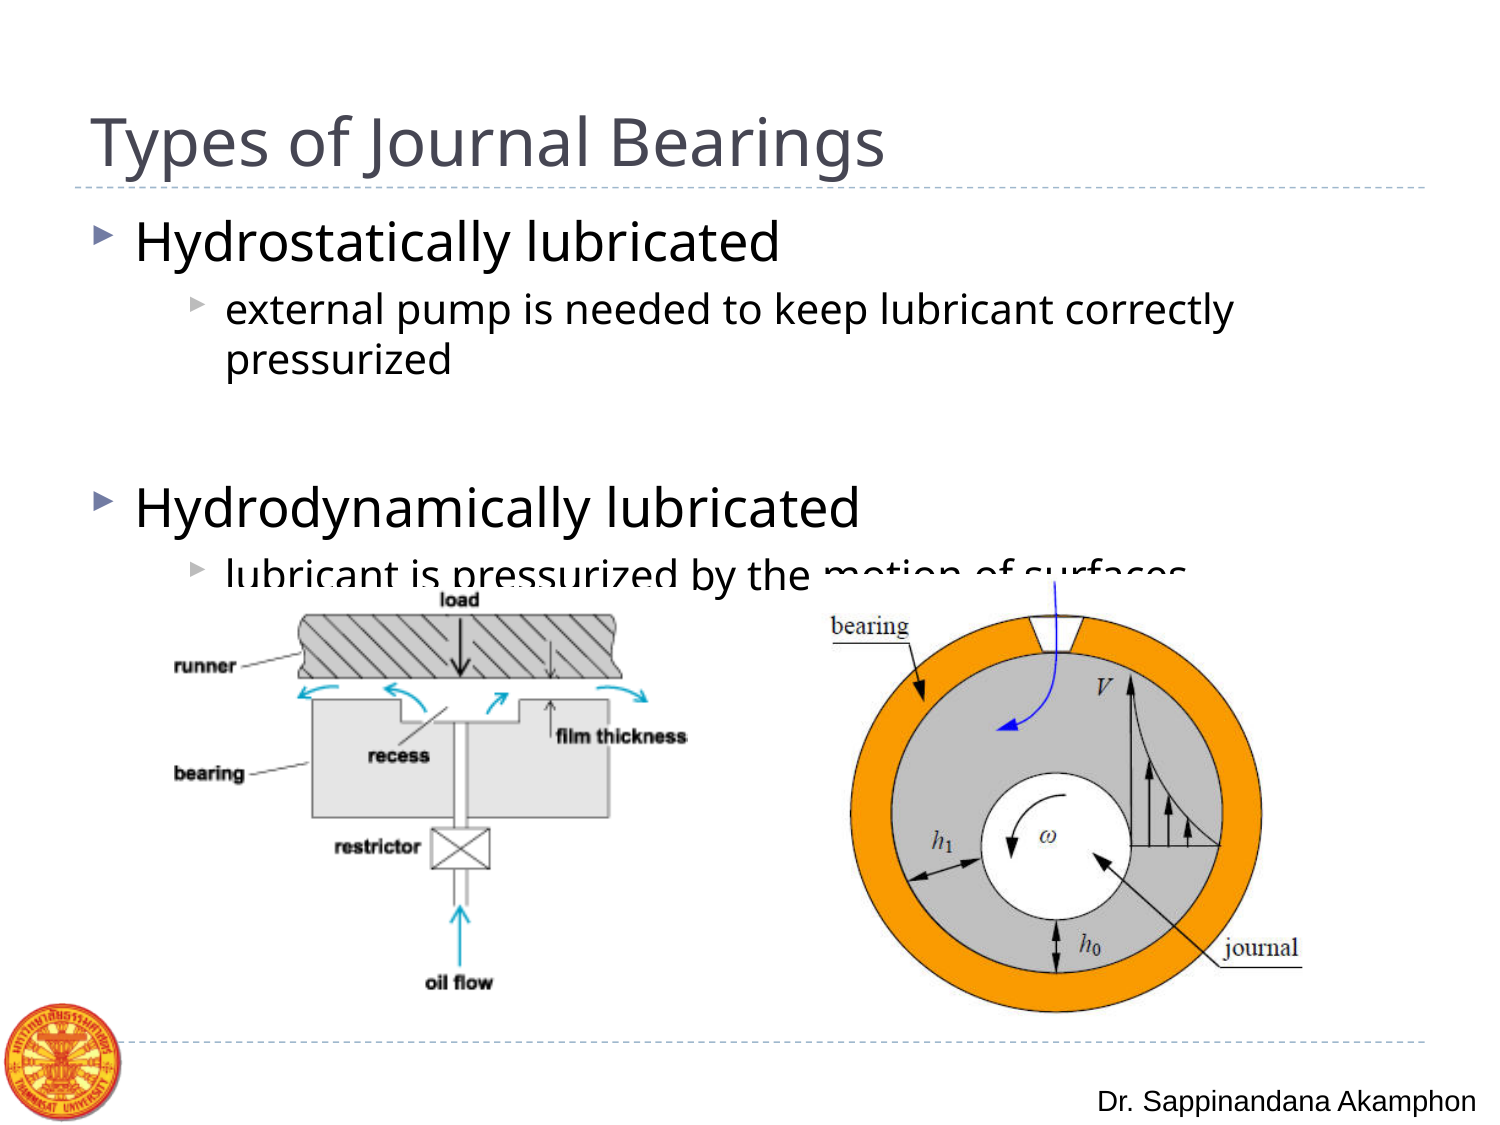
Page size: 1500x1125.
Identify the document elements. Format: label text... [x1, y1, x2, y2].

title Types of Journal Bearings [74, 24, 1426, 188]
picture [812, 574, 1312, 1021]
picture [0, 999, 125, 1125]
picture [174, 587, 688, 995]
list Hydrostatically lubricated external pump is needed to keep lubricant correctly pressurized Hydrodynamically lubricated lubricant is pressurized by the motion of surfaces [74, 199, 1426, 1011]
